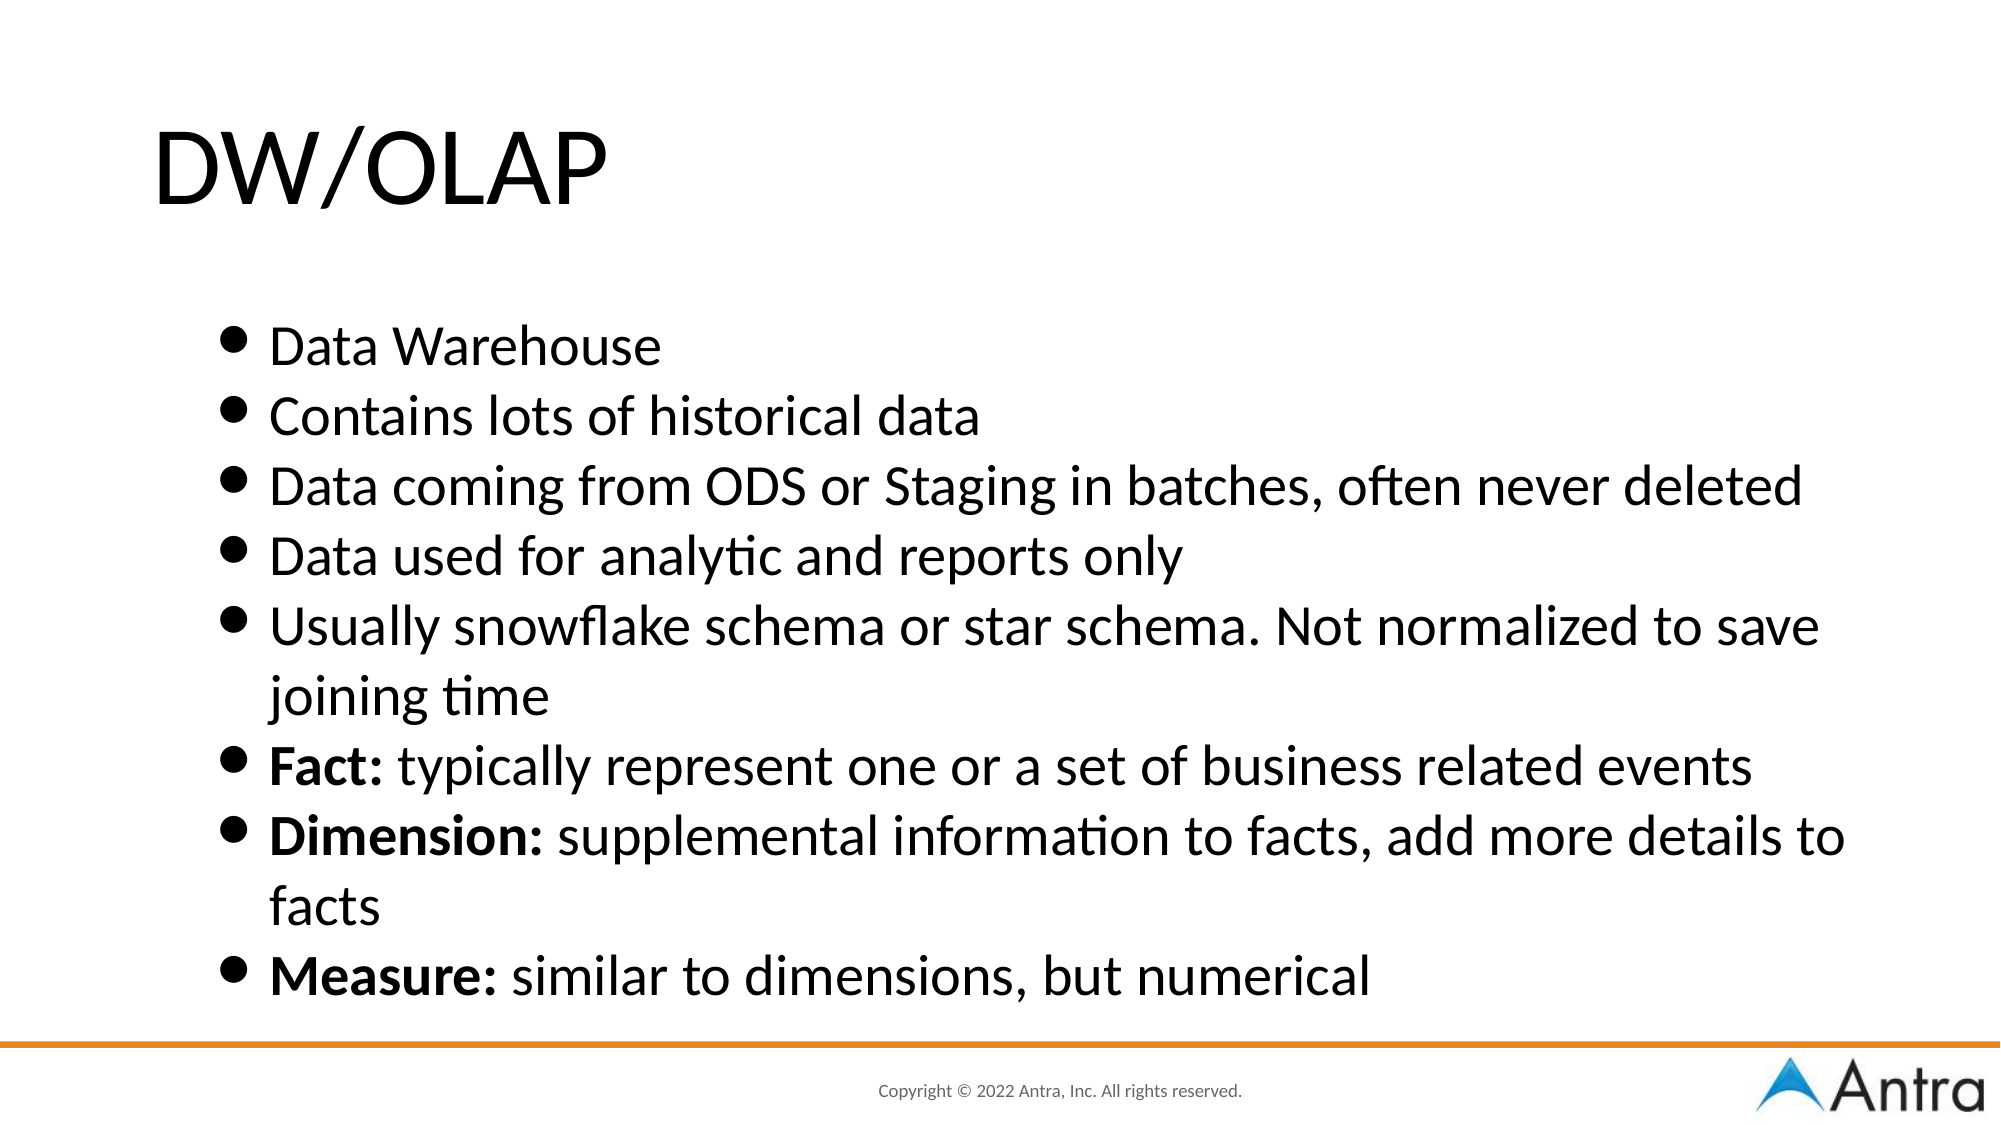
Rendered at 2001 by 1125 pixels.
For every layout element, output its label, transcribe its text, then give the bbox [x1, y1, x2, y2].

text_box DW/OLAP [137, 59, 1863, 278]
text_box Data Warehouse Contains lots of historical data Data coming from ODS or Staging in batches, often never deleted Data used for analytic and reports only Usually snowflake schema or star schema. Not normalized to save joining time Fact: typically represent one or a set of business related events Dimension: supplemental information to facts, add more details to facts Measure: similar to dimensions, but numerical [183, 299, 1863, 1014]
picture [1745, 1048, 1994, 1122]
